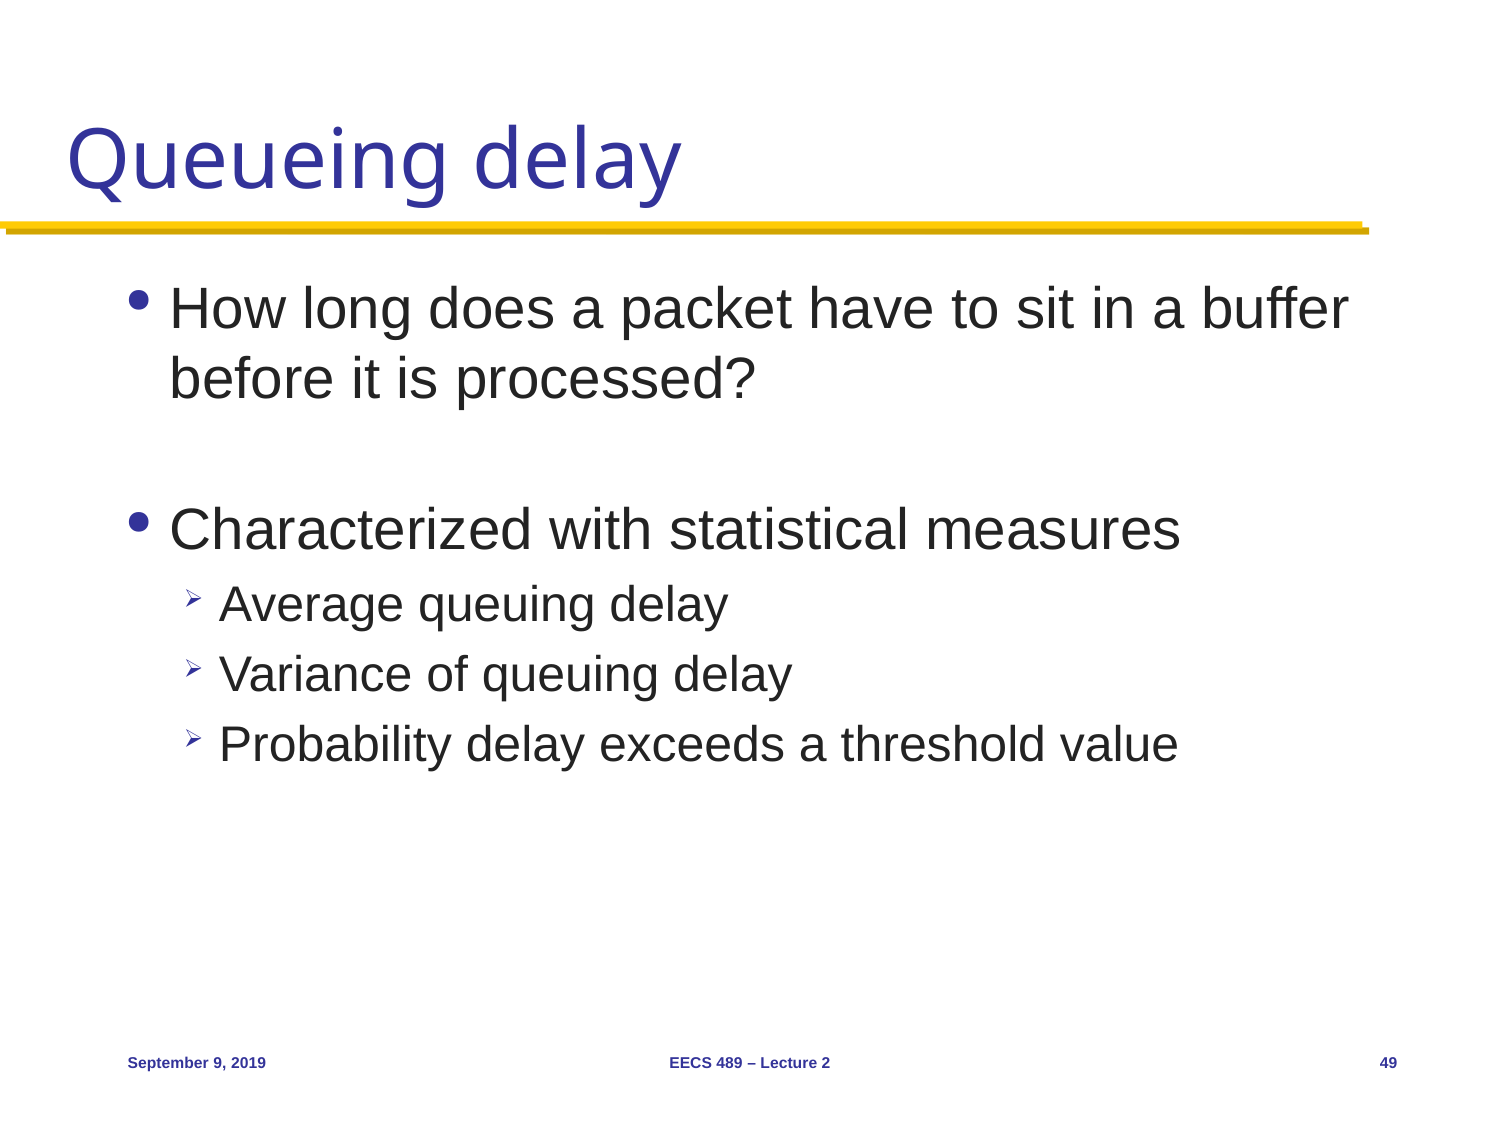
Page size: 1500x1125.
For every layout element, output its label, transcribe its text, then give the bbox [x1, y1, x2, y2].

list How long does a packet have to sit in a buffer before it is processed? Characterized with statistical measures Average queuing delay Variance of queuing delay Probability delay exceeds a threshold value [112, 262, 1413, 988]
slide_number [112, 1024, 426, 1101]
footer EECS 489 – Lecture 2 [512, 1024, 988, 1101]
slide_number 49 [1312, 1024, 1413, 1101]
title Queueing delay [49, 24, 1451, 213]
